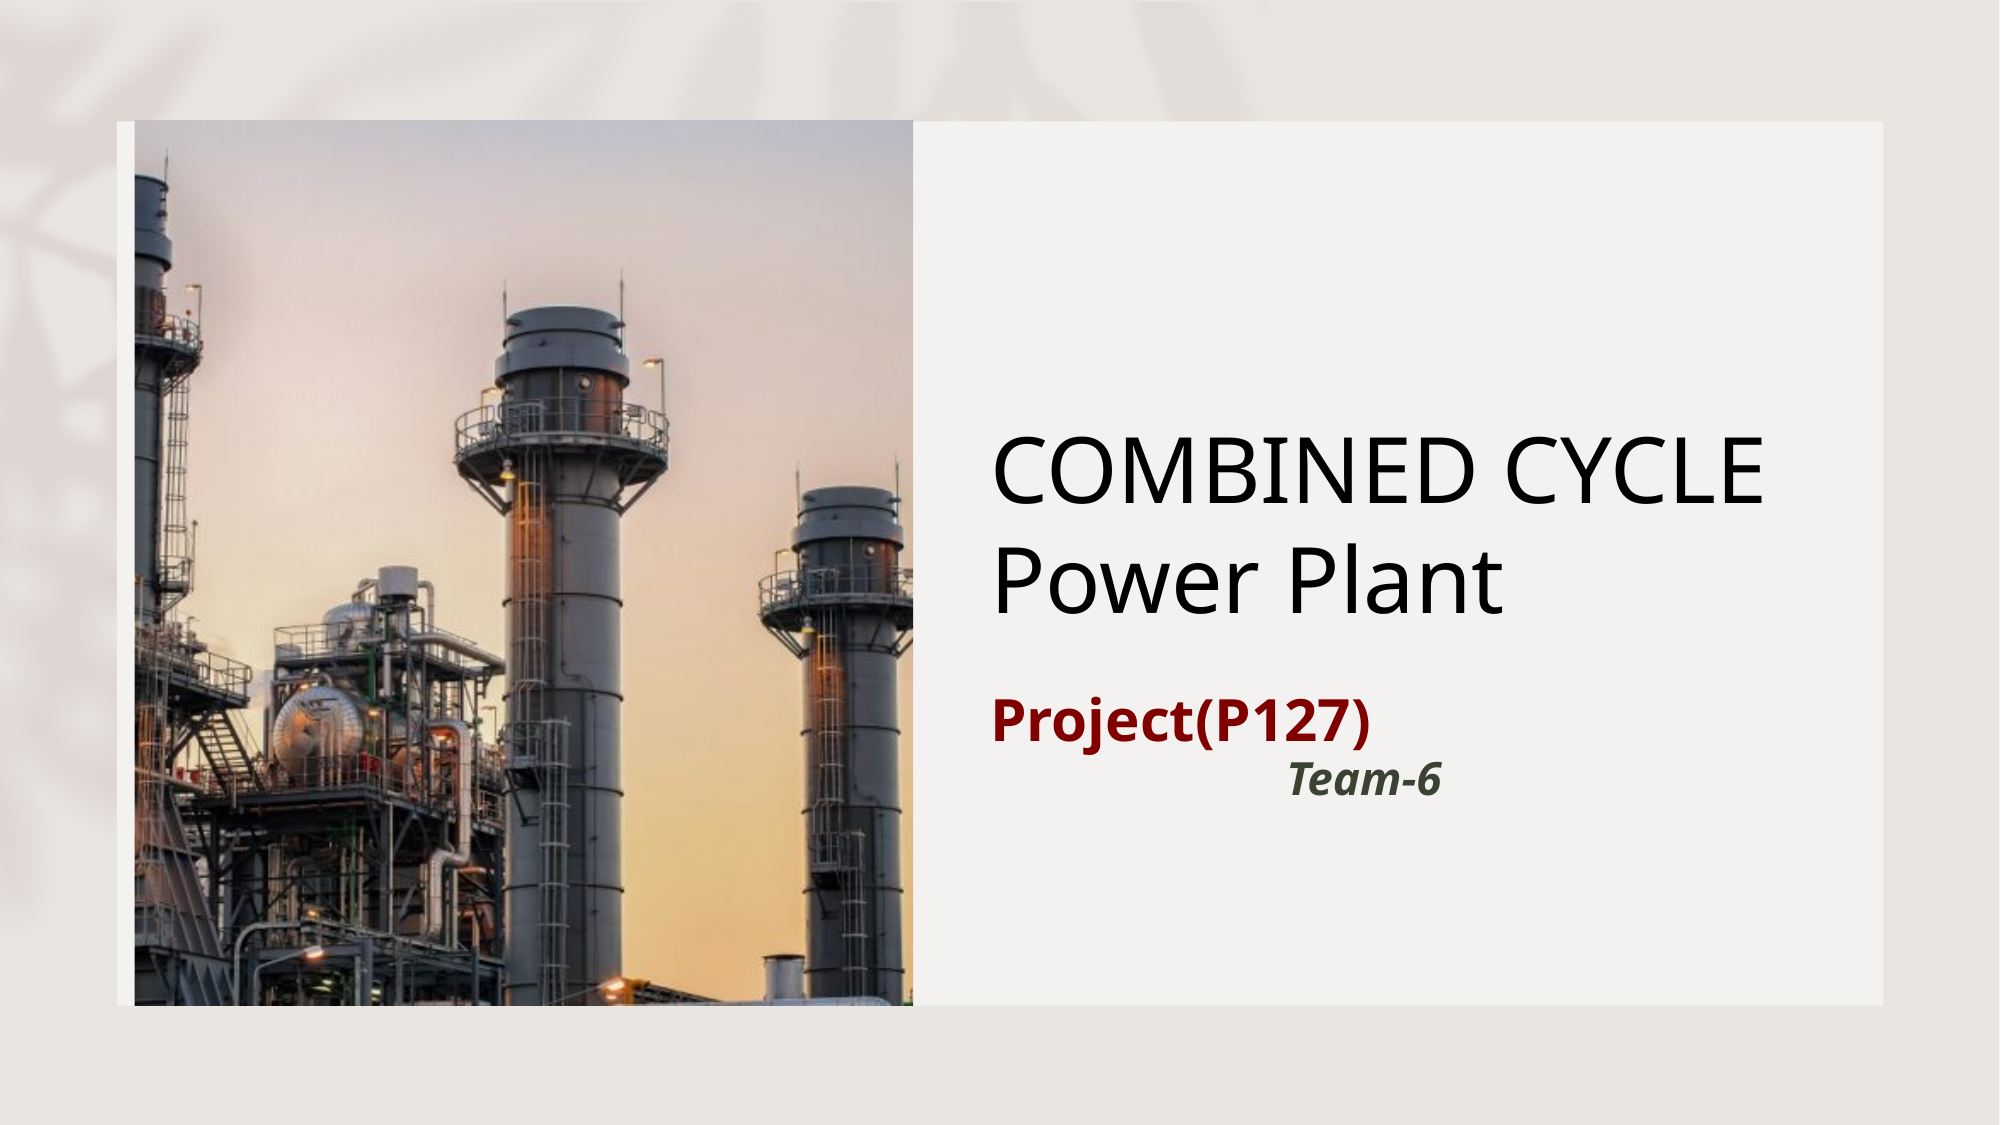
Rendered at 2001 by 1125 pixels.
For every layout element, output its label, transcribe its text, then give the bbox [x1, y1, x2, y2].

picture [134, 119, 914, 1006]
subtitle Project(P127) [975, 668, 1838, 938]
title COMBINED CYCLE Power Plant [975, 174, 1838, 640]
text_box Team-6 [1271, 742, 1591, 813]
